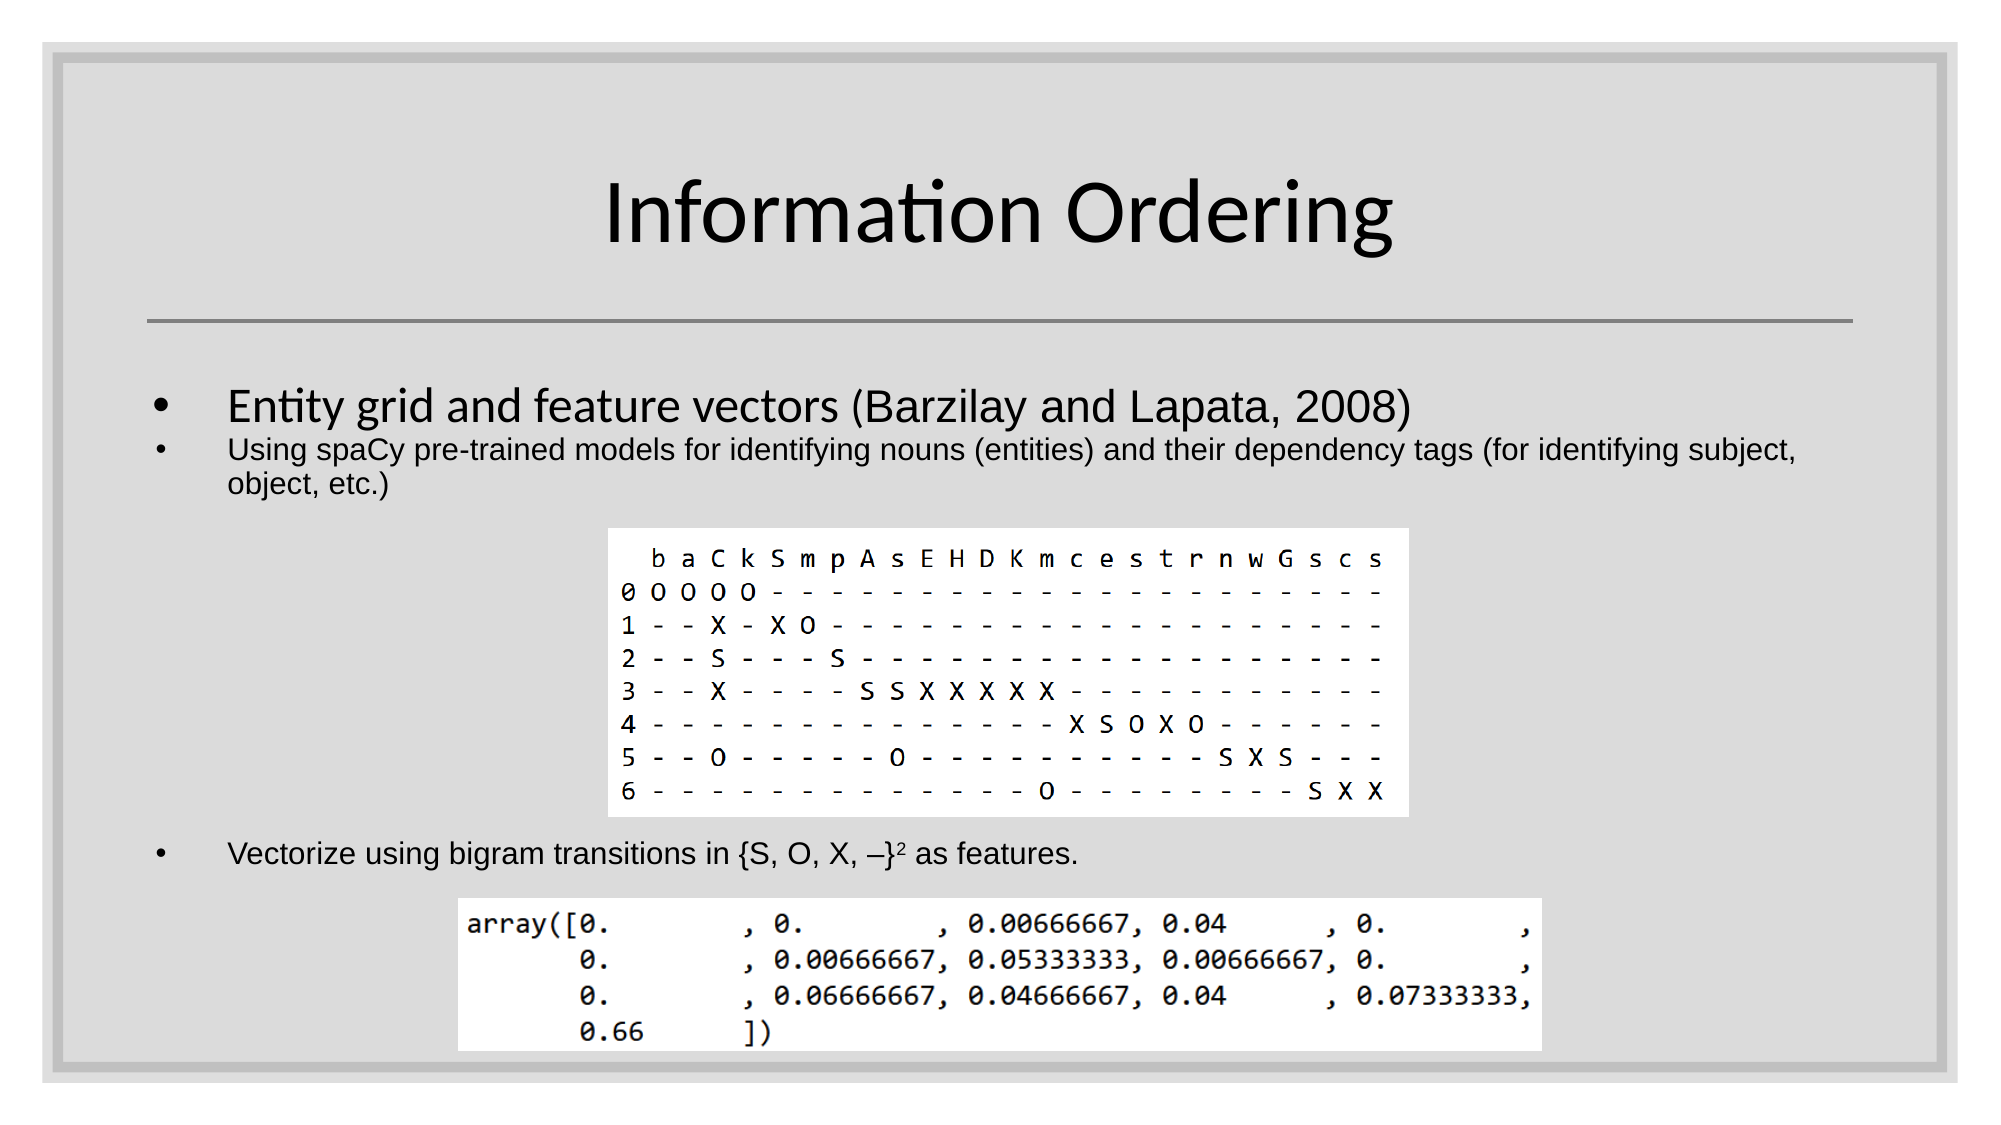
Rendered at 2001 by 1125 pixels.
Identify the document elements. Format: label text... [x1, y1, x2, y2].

text_box [52, 52, 1948, 1073]
picture [607, 528, 1410, 817]
list Entity grid and feature vectors (Barzilay and Lapata, 2008) Using spaCy pre-trained models for identifying nouns (entities) and their dependency tags (for identifying subject, object, etc.) Vectorize using bigram transitions in {S, O, X, –}2 as features. [137, 372, 1863, 973]
title Information Ordering [137, 103, 1863, 322]
picture [458, 898, 1542, 1052]
